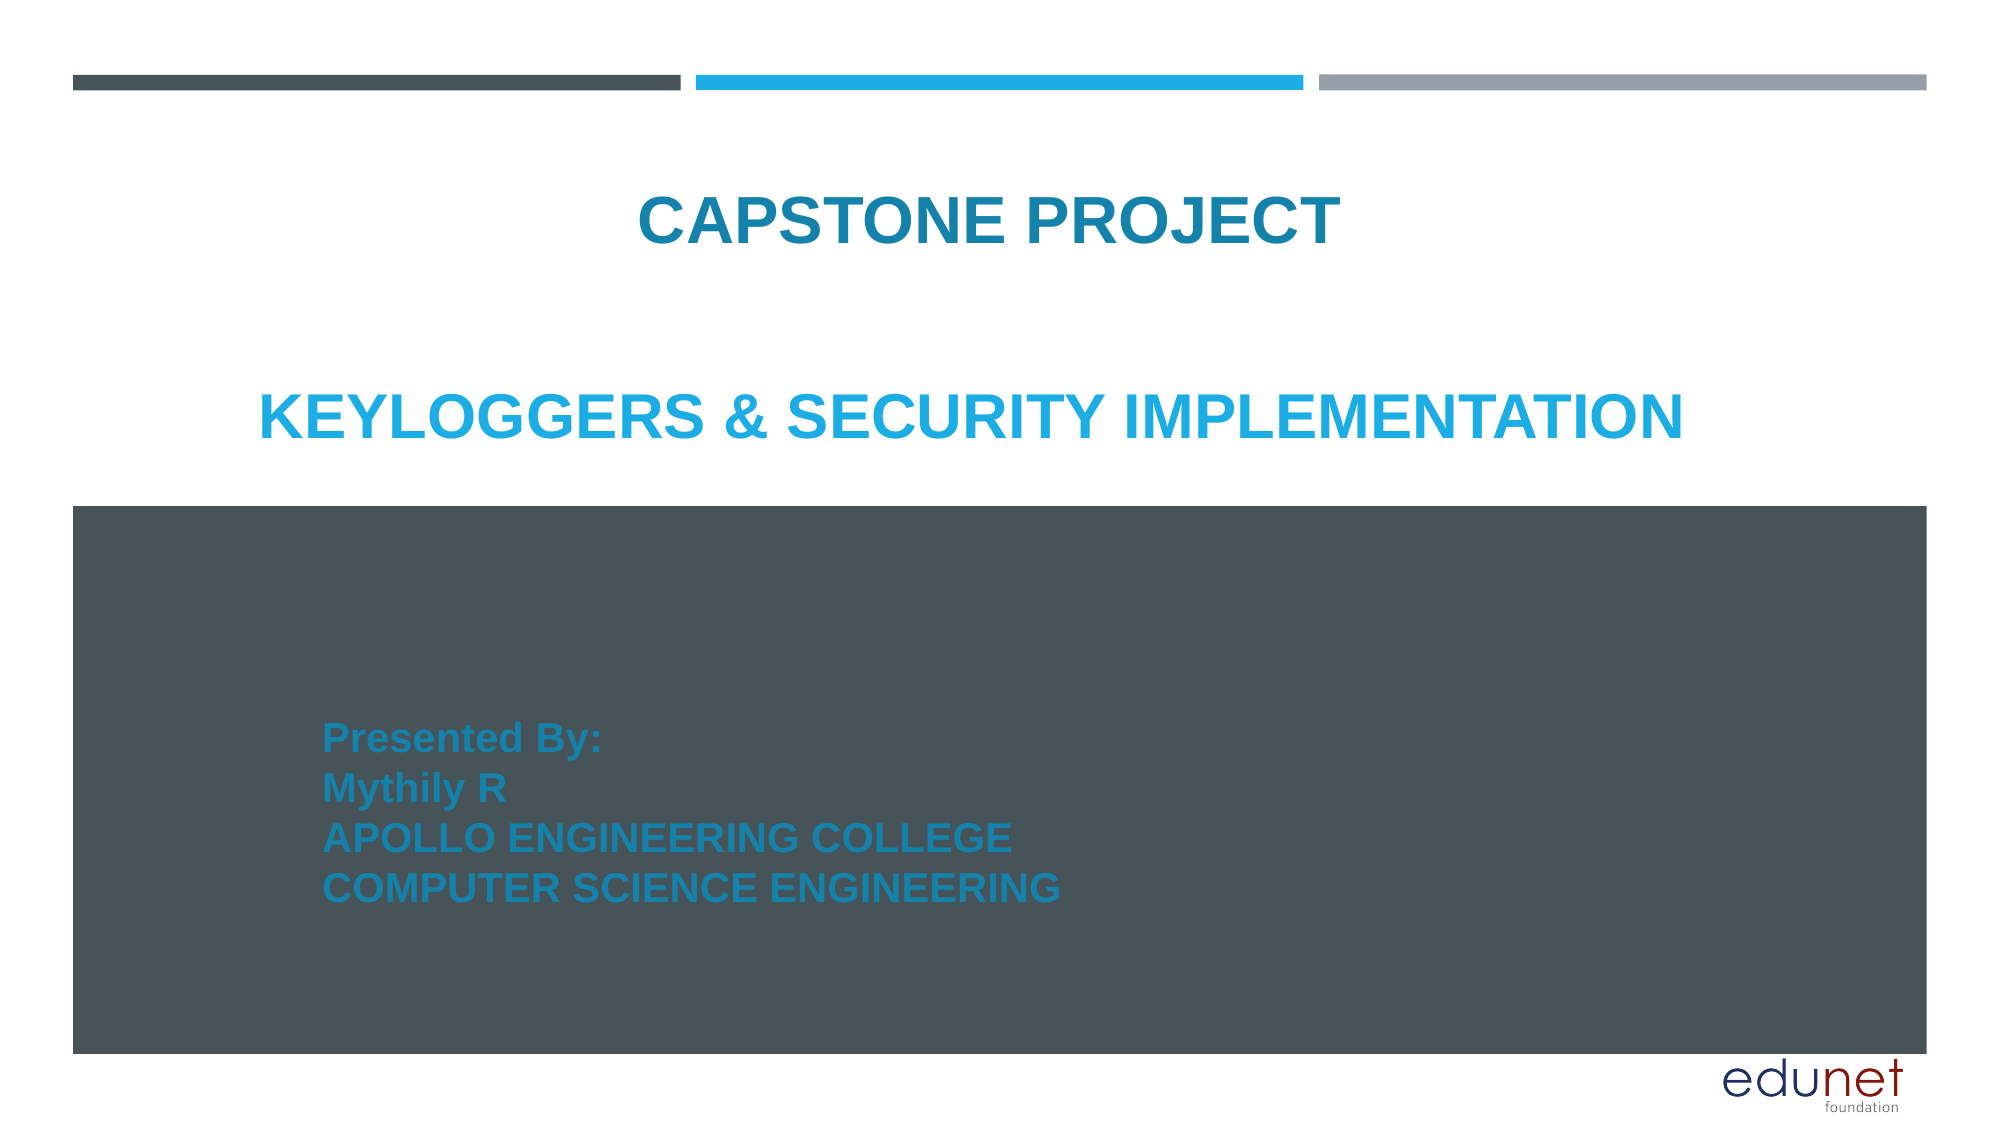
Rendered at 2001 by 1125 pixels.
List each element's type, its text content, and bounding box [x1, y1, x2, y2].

picture [1719, 1056, 1905, 1116]
text_box Presented By: Mythily R APOLLO ENGINEERING COLLEGE COMPUTER SCIENCE ENGINEERING [307, 703, 1694, 919]
text_box CAPSTONE PROJECT [0, 169, 2000, 265]
title KEYLOGGERS & SECURITY IMPLEMENTATION [222, 298, 1723, 460]
